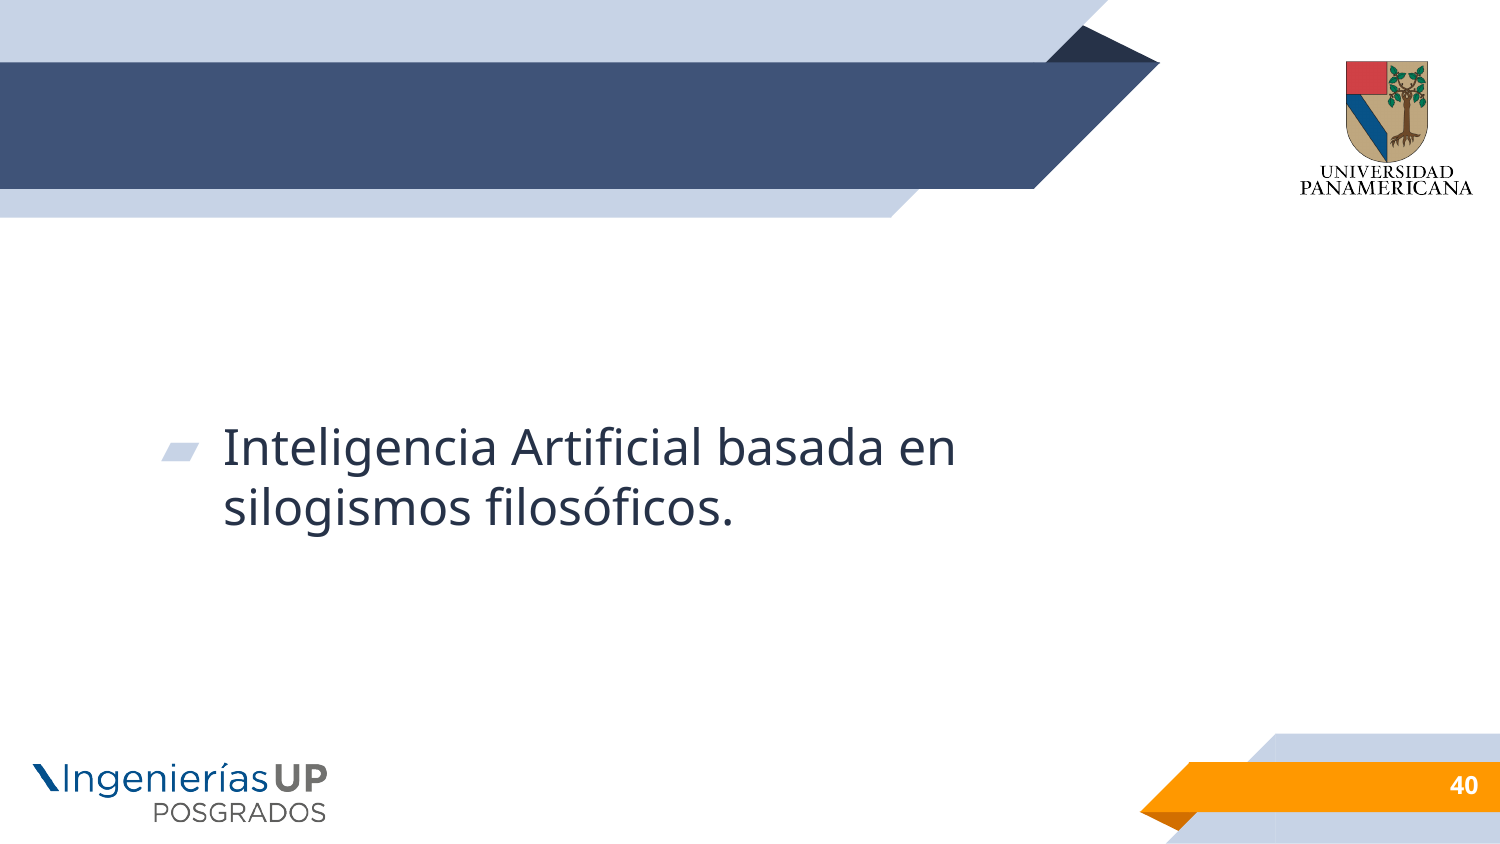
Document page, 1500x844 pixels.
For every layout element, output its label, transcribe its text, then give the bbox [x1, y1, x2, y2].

list Inteligencia Artificial basada en silogismos filosóficos. [133, 217, 1140, 734]
picture [15, 737, 344, 844]
slide_number 40 [1249, 760, 1494, 813]
picture [1286, 44, 1490, 210]
